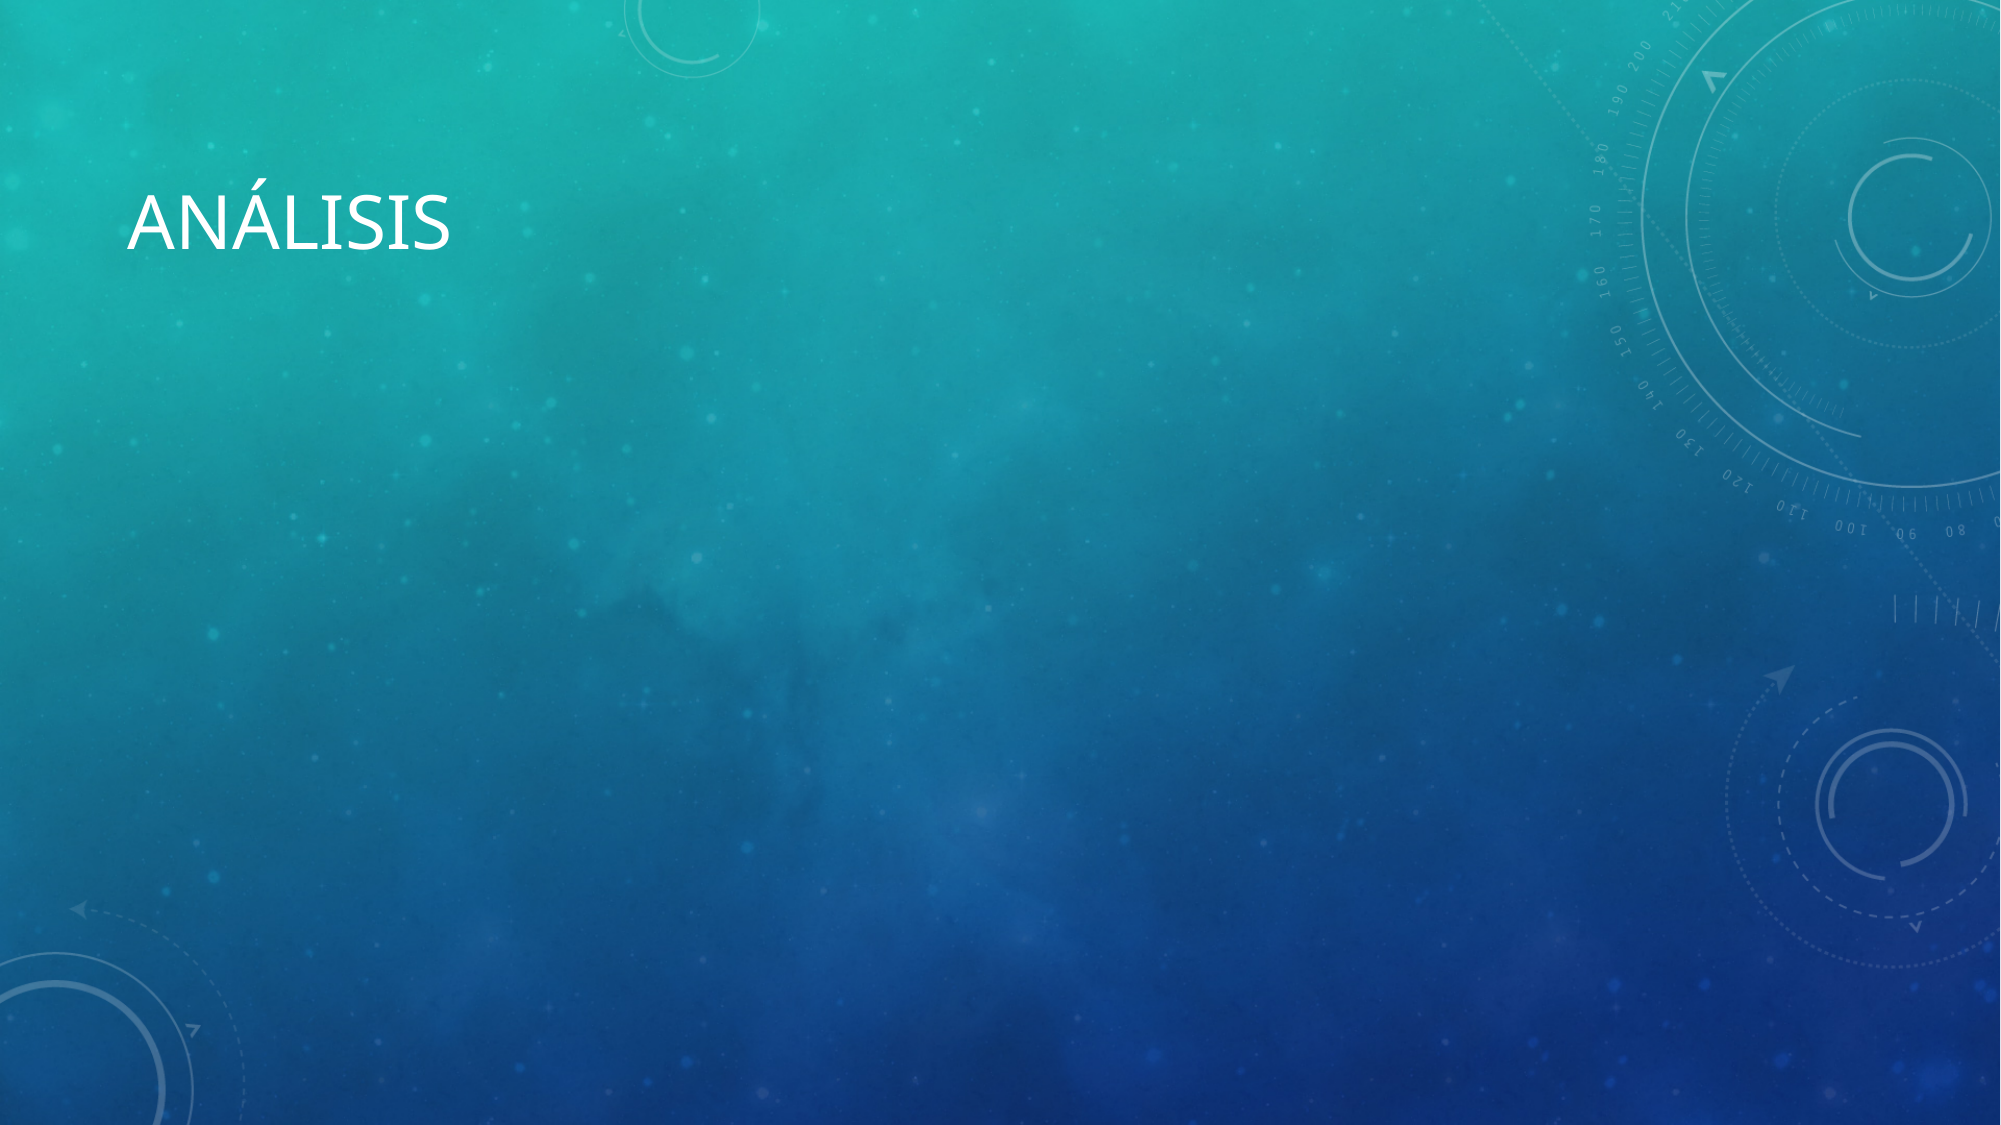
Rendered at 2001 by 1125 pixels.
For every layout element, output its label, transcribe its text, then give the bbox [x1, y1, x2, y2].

picture [0, 0, 2001, 1125]
title ANÁLISIS [112, 99, 1775, 339]
